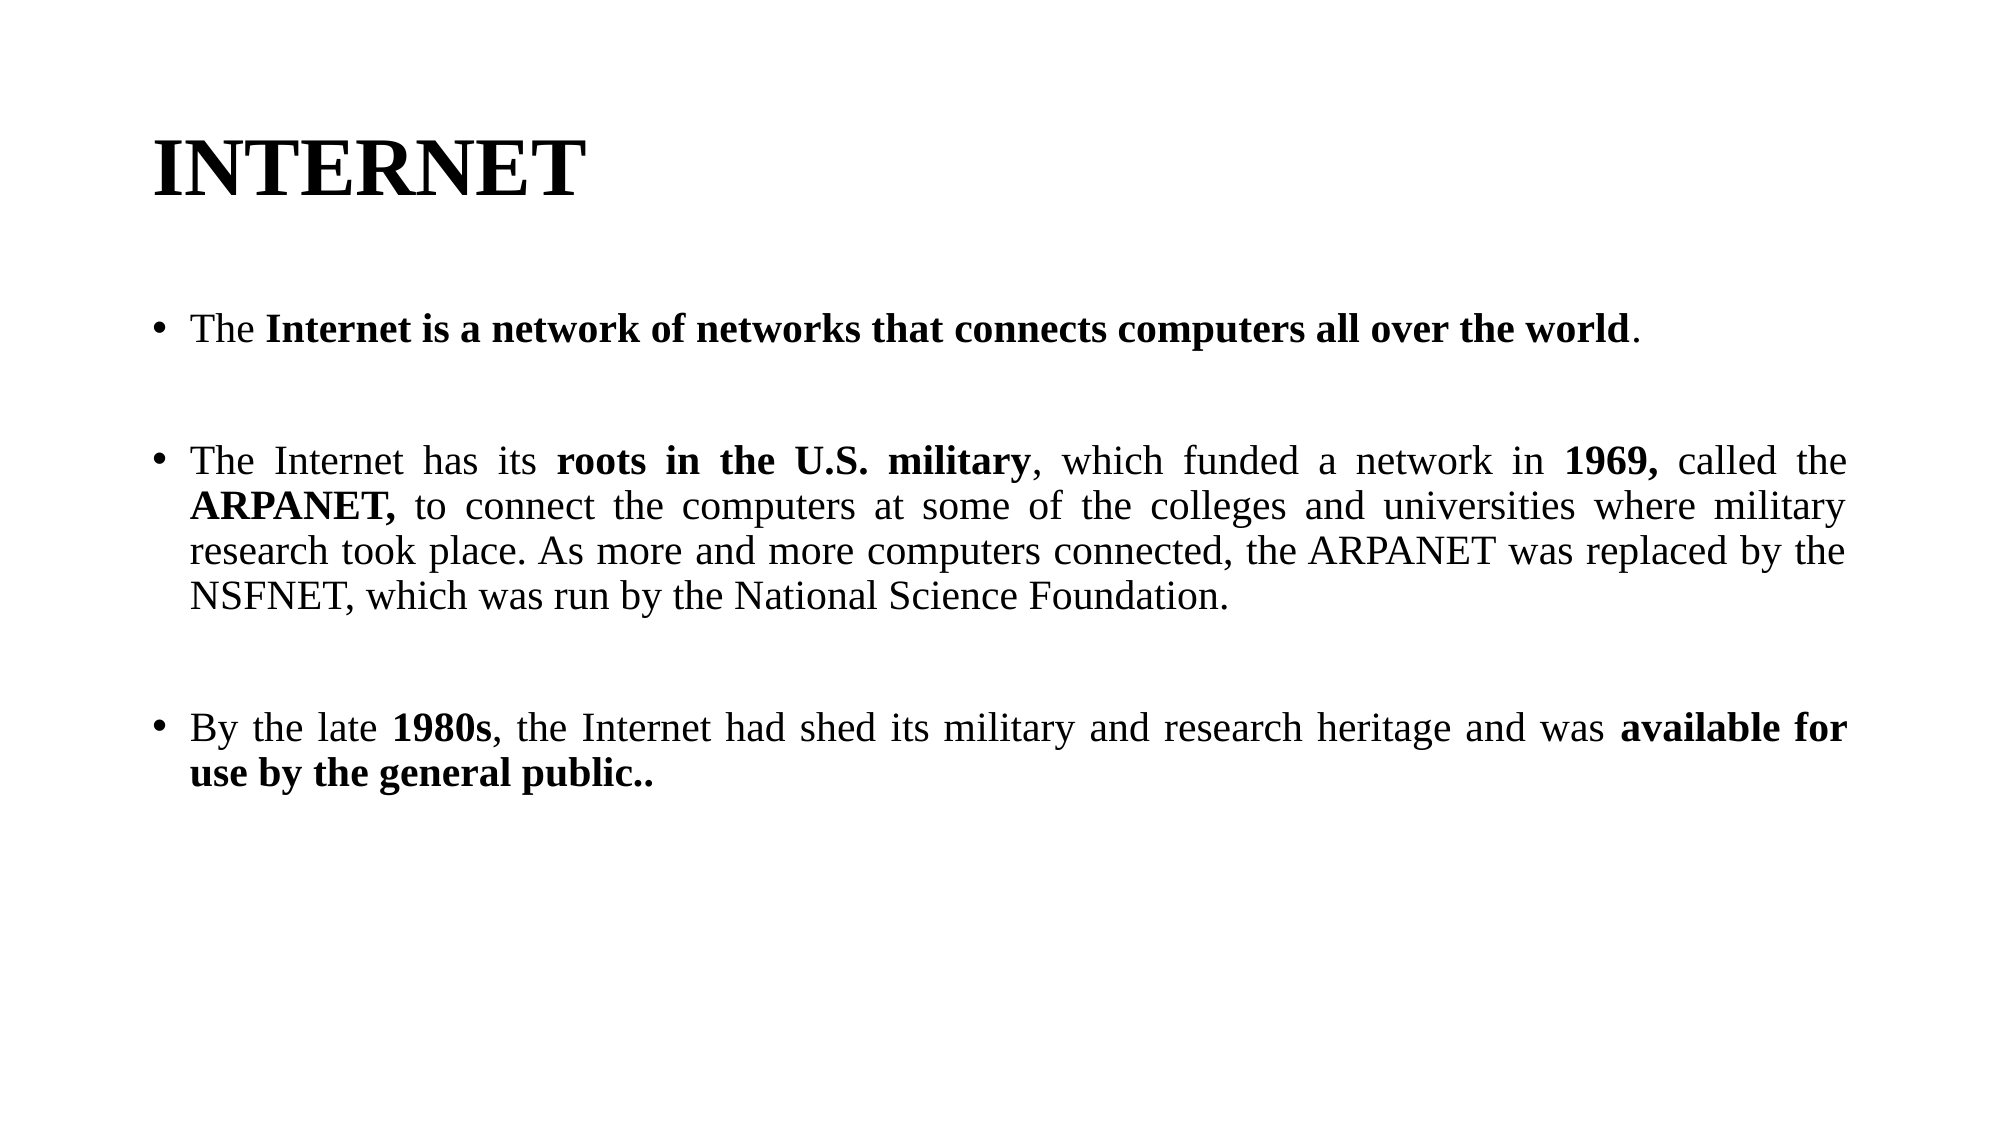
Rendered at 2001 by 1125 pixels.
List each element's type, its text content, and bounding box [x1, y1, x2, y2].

title INTERNET [137, 59, 1863, 278]
list The Internet is a network of networks that connects computers all over the world. The Internet has its roots in the U.S. military, which funded a network in 1969, called the ARPANET, to connect the computers at some of the colleges and universities where military research took place. As more and more computers connected, the ARPANET was replaced by the NSFNET, which was run by the National Science Foundation. By the late 1980s, the Internet had shed its military and research heritage and was available for use by the general public.. [137, 299, 1863, 1014]
